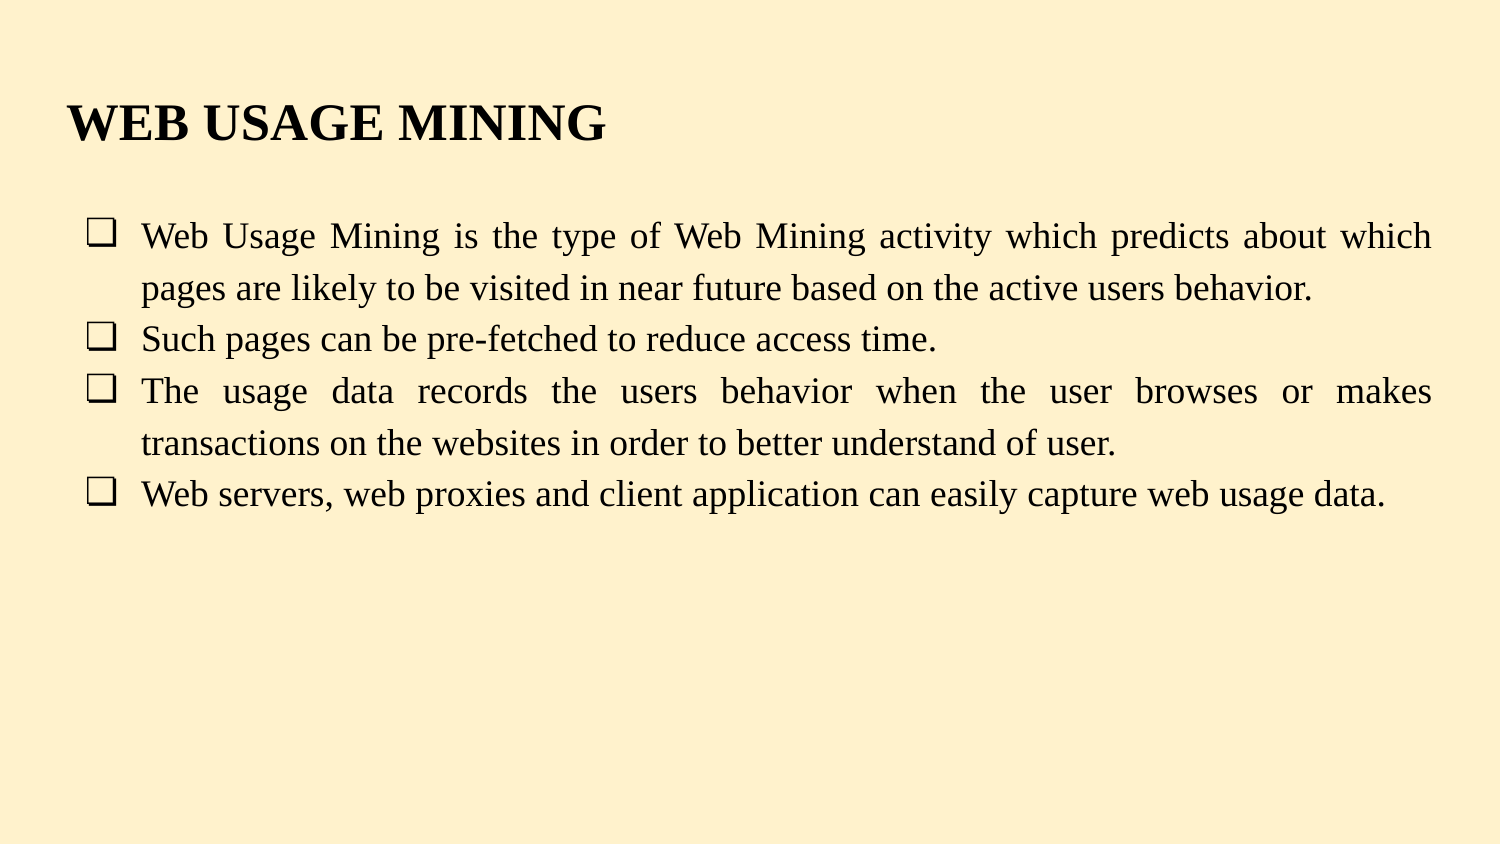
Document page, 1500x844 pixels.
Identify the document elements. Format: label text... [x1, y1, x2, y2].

title WEB USAGE MINING [51, 72, 1449, 167]
list Web Usage Mining is the type of Web Mining activity which predicts about which pages are likely to be visited in near future based on the active users behavior. Such pages can be pre-fetched to reduce access time. The usage data records the users behavior when the user browses or makes transactions on the websites in order to better understand of user. Web servers, web proxies and client application can easily capture web usage data. [51, 189, 1449, 750]
